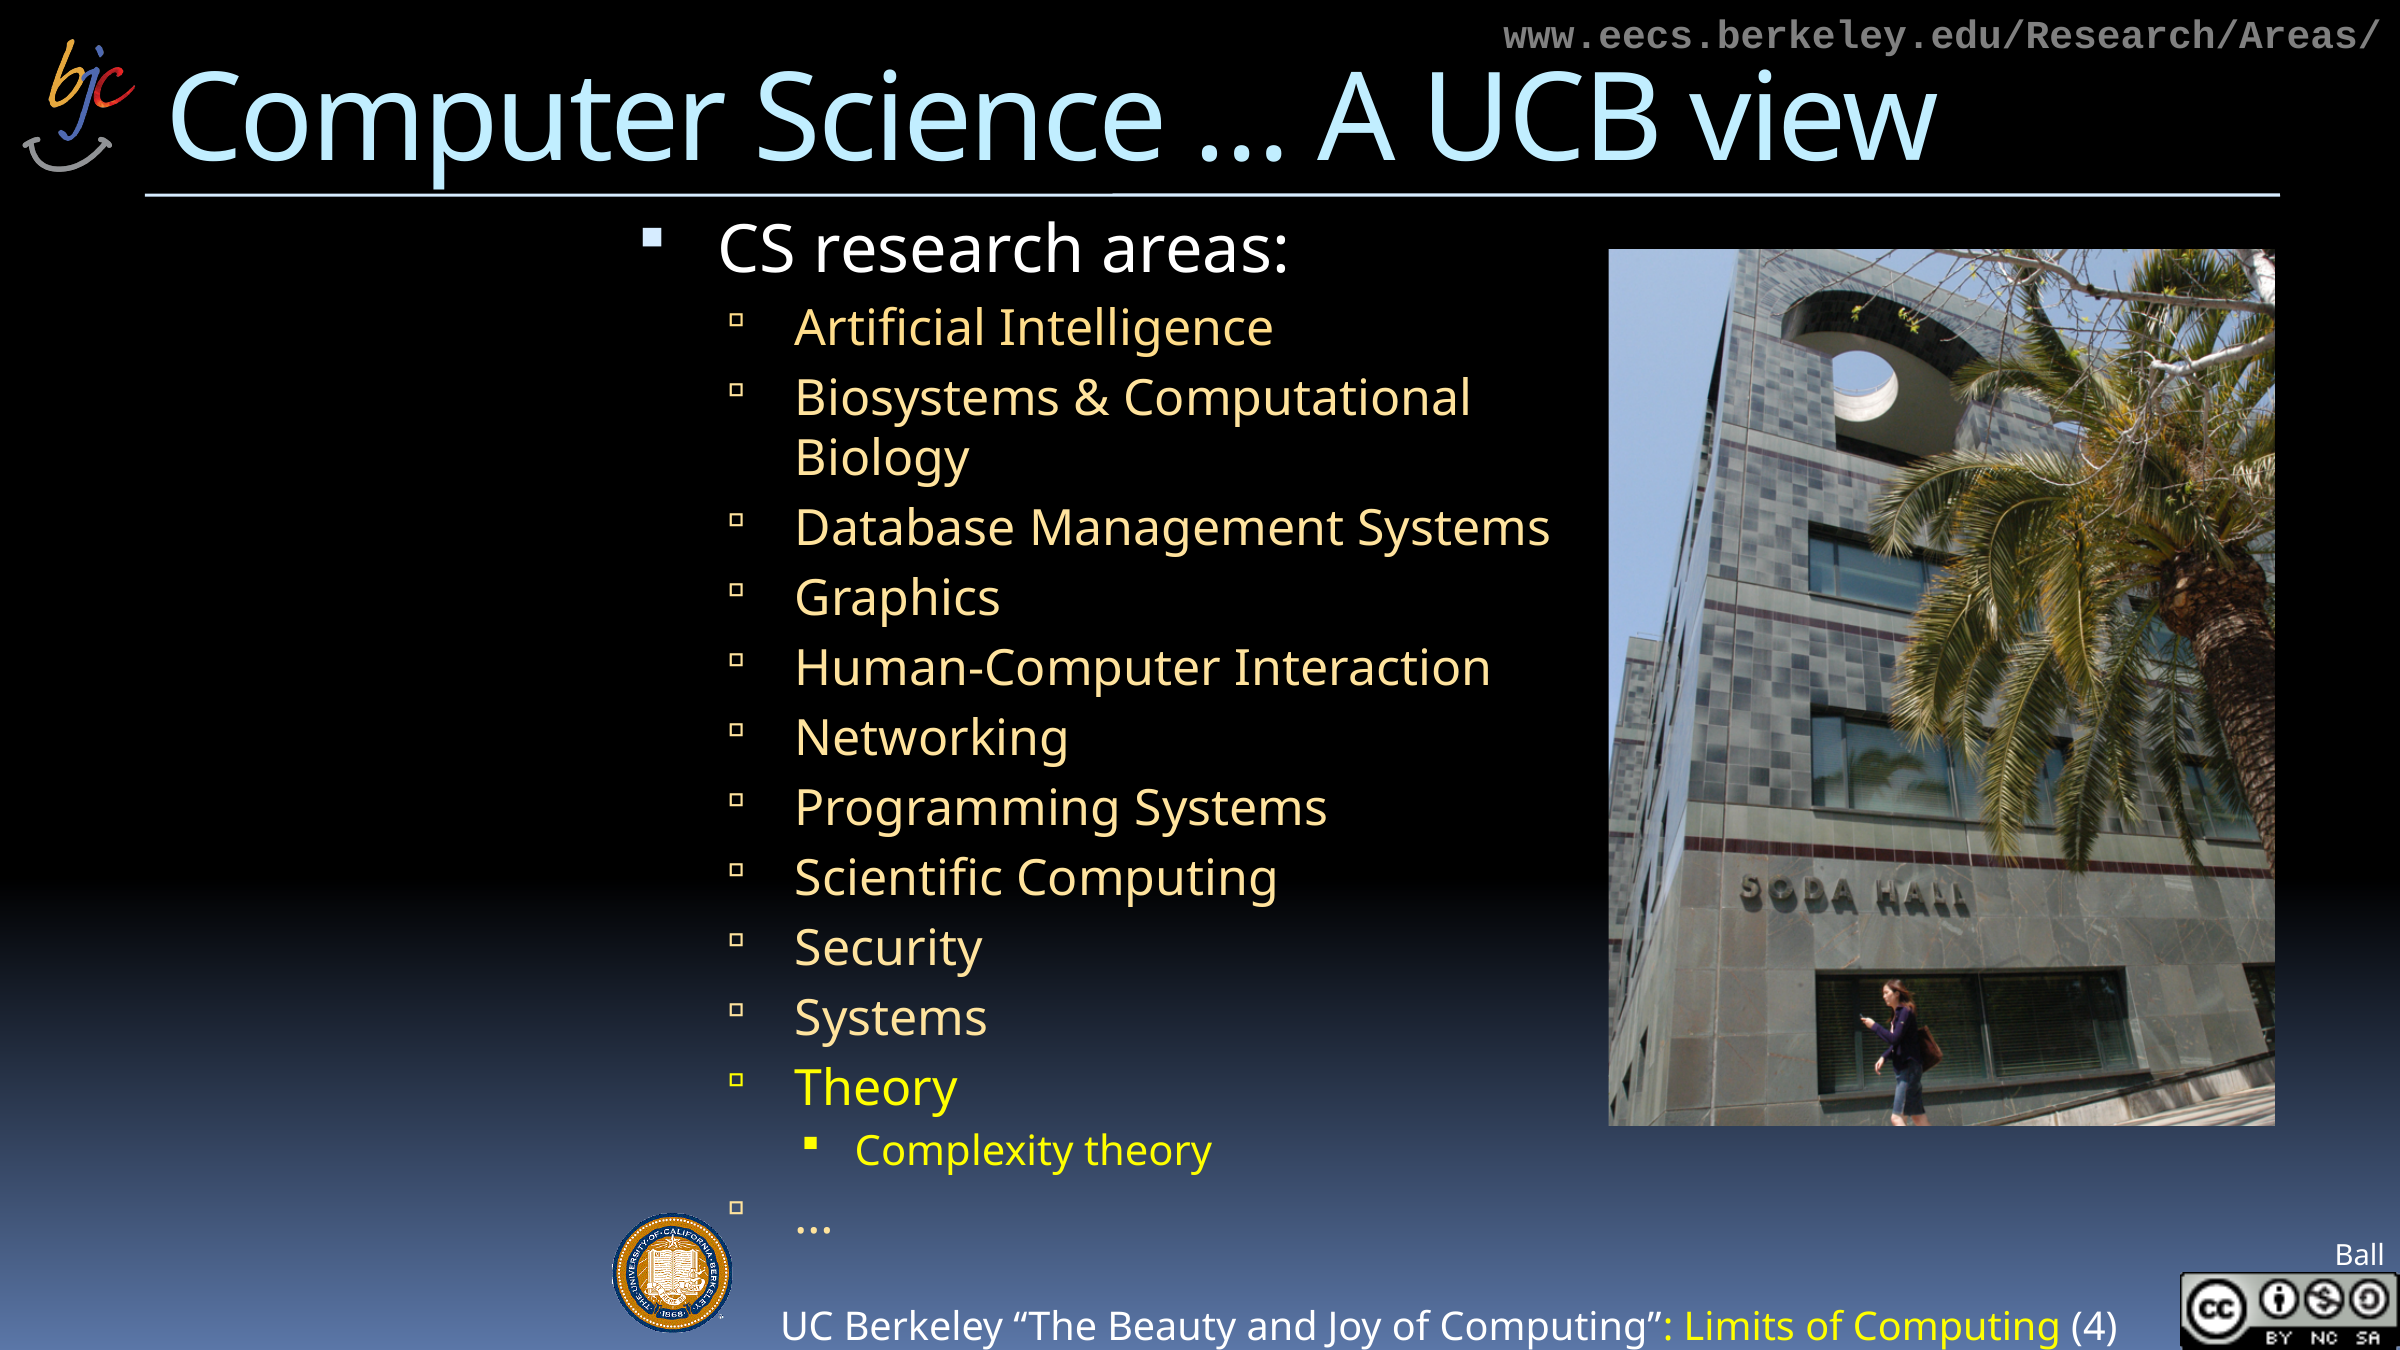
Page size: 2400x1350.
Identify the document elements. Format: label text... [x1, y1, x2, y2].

picture [612, 1240, 733, 1333]
picture [2180, 1272, 2400, 1350]
picture [20, 35, 137, 175]
title Computer Science … A UCB view [143, 26, 2287, 177]
text_box www.eecs.berkeley.edu/Research/Areas/ [599, 0, 2400, 66]
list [1608, 249, 2276, 1126]
list CS research areas: Artificial Intelligence Biosystems & Computational Biology Database Management Systems Graphics Human-Computer Interaction Networking Programming Systems Scientific Computing Security Systems Theory Complexity theory … [599, 194, 1588, 1240]
